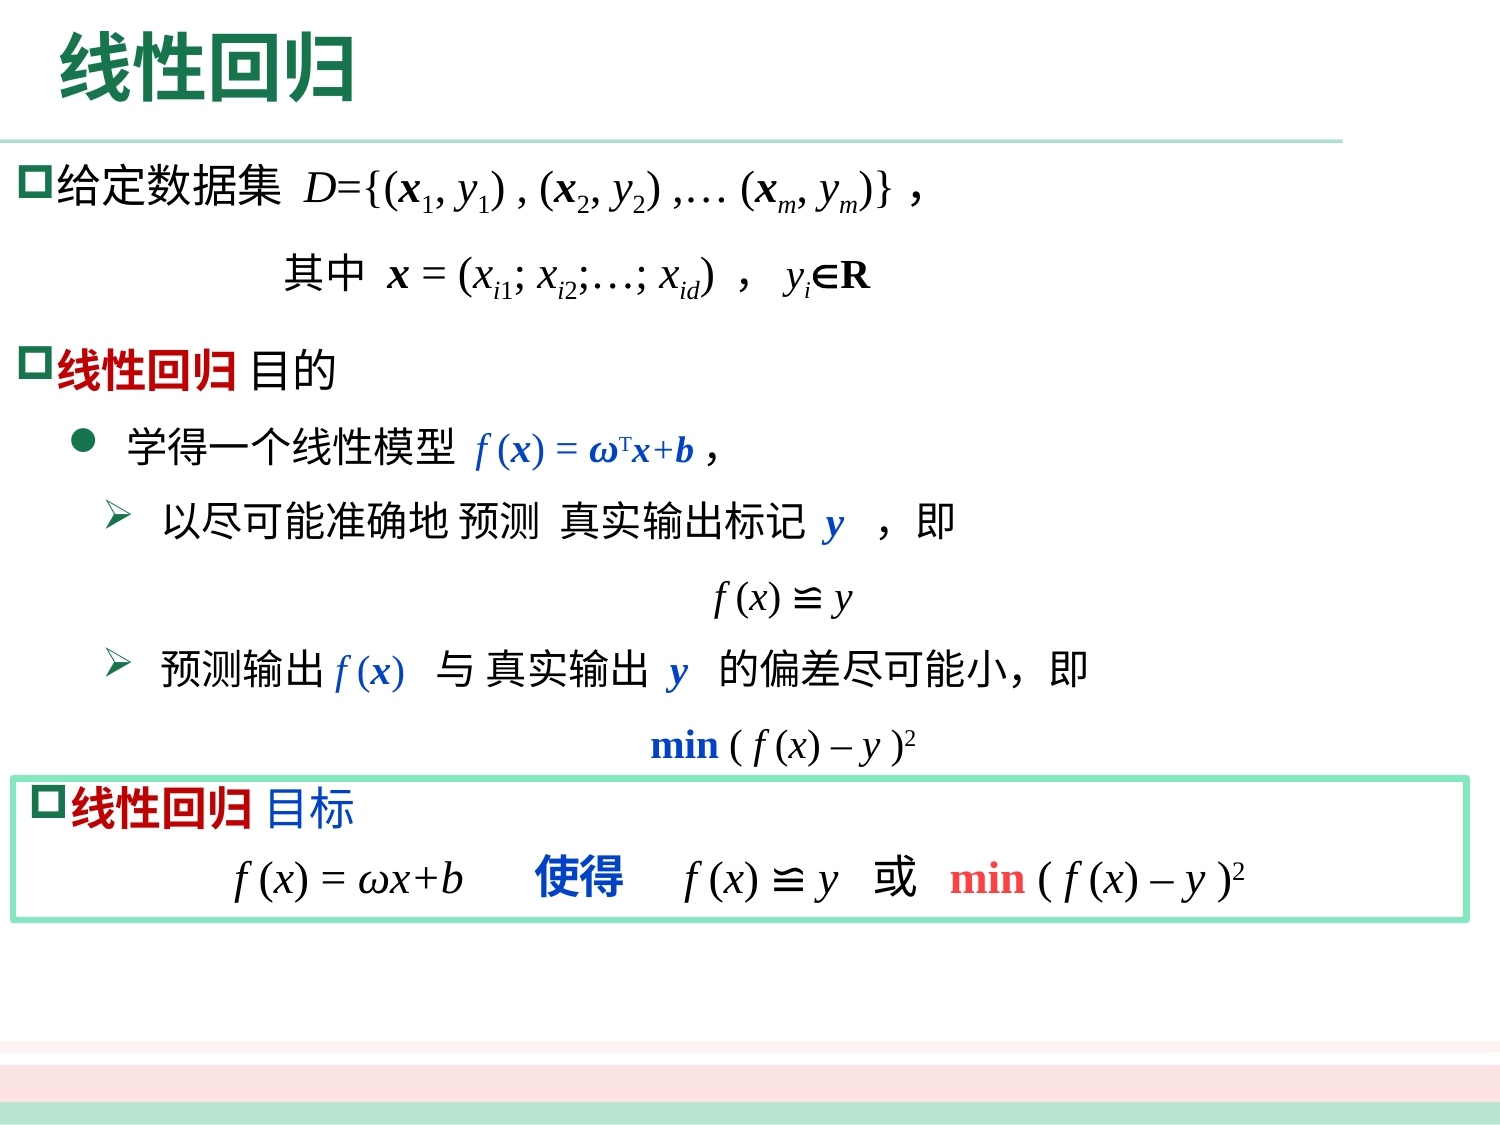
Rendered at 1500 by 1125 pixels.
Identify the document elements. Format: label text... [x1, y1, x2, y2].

list 给定数据集 D={(x1, y1) , (x2, y2) ,… (xm, ym)}， 其中 x = (xi1; xi2;…; xid) ，yiR 线性回归 目的 学得一个线性模型 f (x) = ωTx+b， 以尽可能准确地 预测 真实输出标记 y ，即 f (x) ≌ y 预测输出f (x) 与 真实输出 y 的偏差尽可能小，即 min ( f (x) – y )2 [0, 149, 1480, 779]
title 线性回归 [42, 7, 1337, 135]
text_box 线性回归 目标 f (x) = ωx+b 使得 f (x) ≌ y 或 min ( f (x) – y )2 [13, 778, 1467, 921]
picture [0, 0, 1500, 1125]
